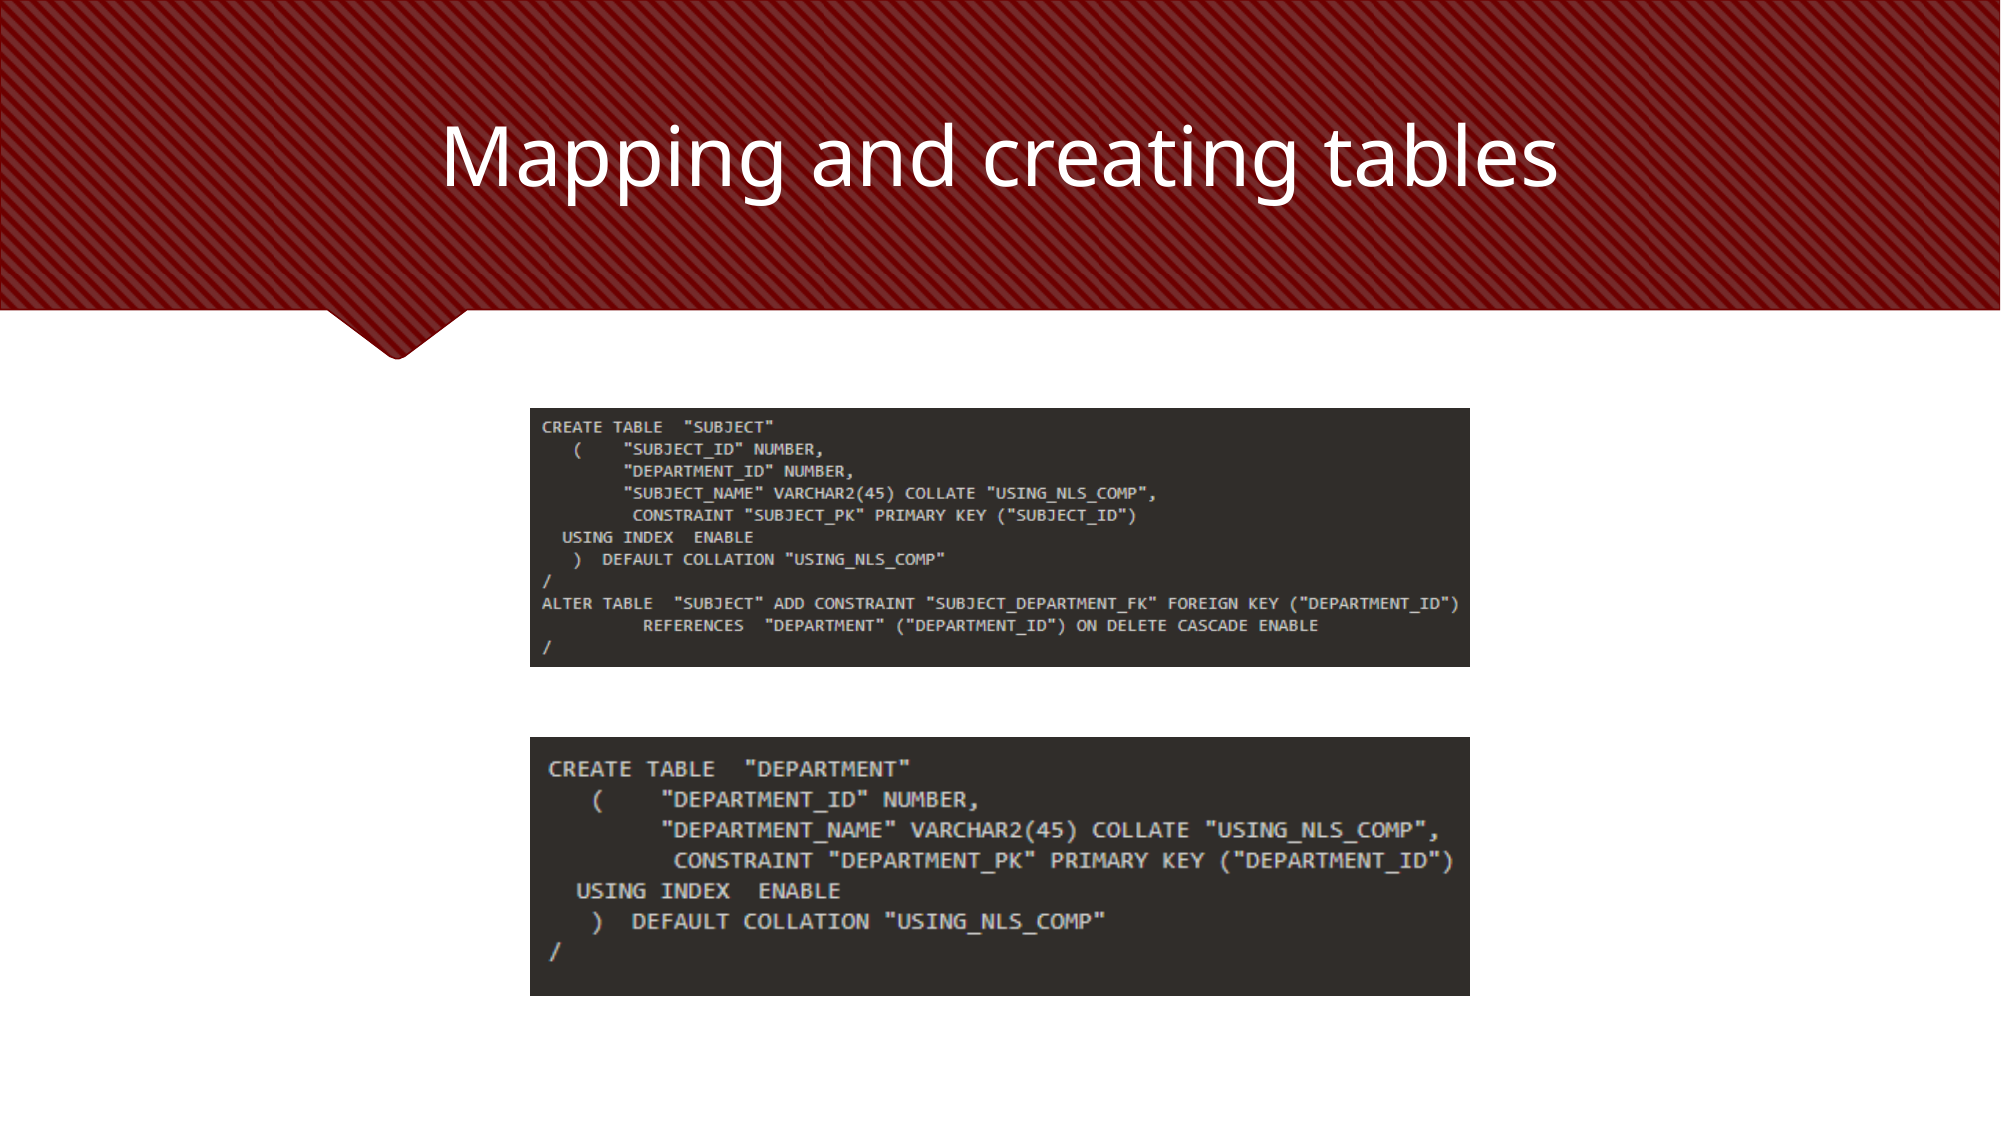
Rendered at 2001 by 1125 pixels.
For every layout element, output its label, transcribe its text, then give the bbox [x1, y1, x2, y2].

picture [530, 408, 1470, 668]
picture [530, 736, 1470, 996]
title Mapping and creating tables [132, 73, 1868, 233]
